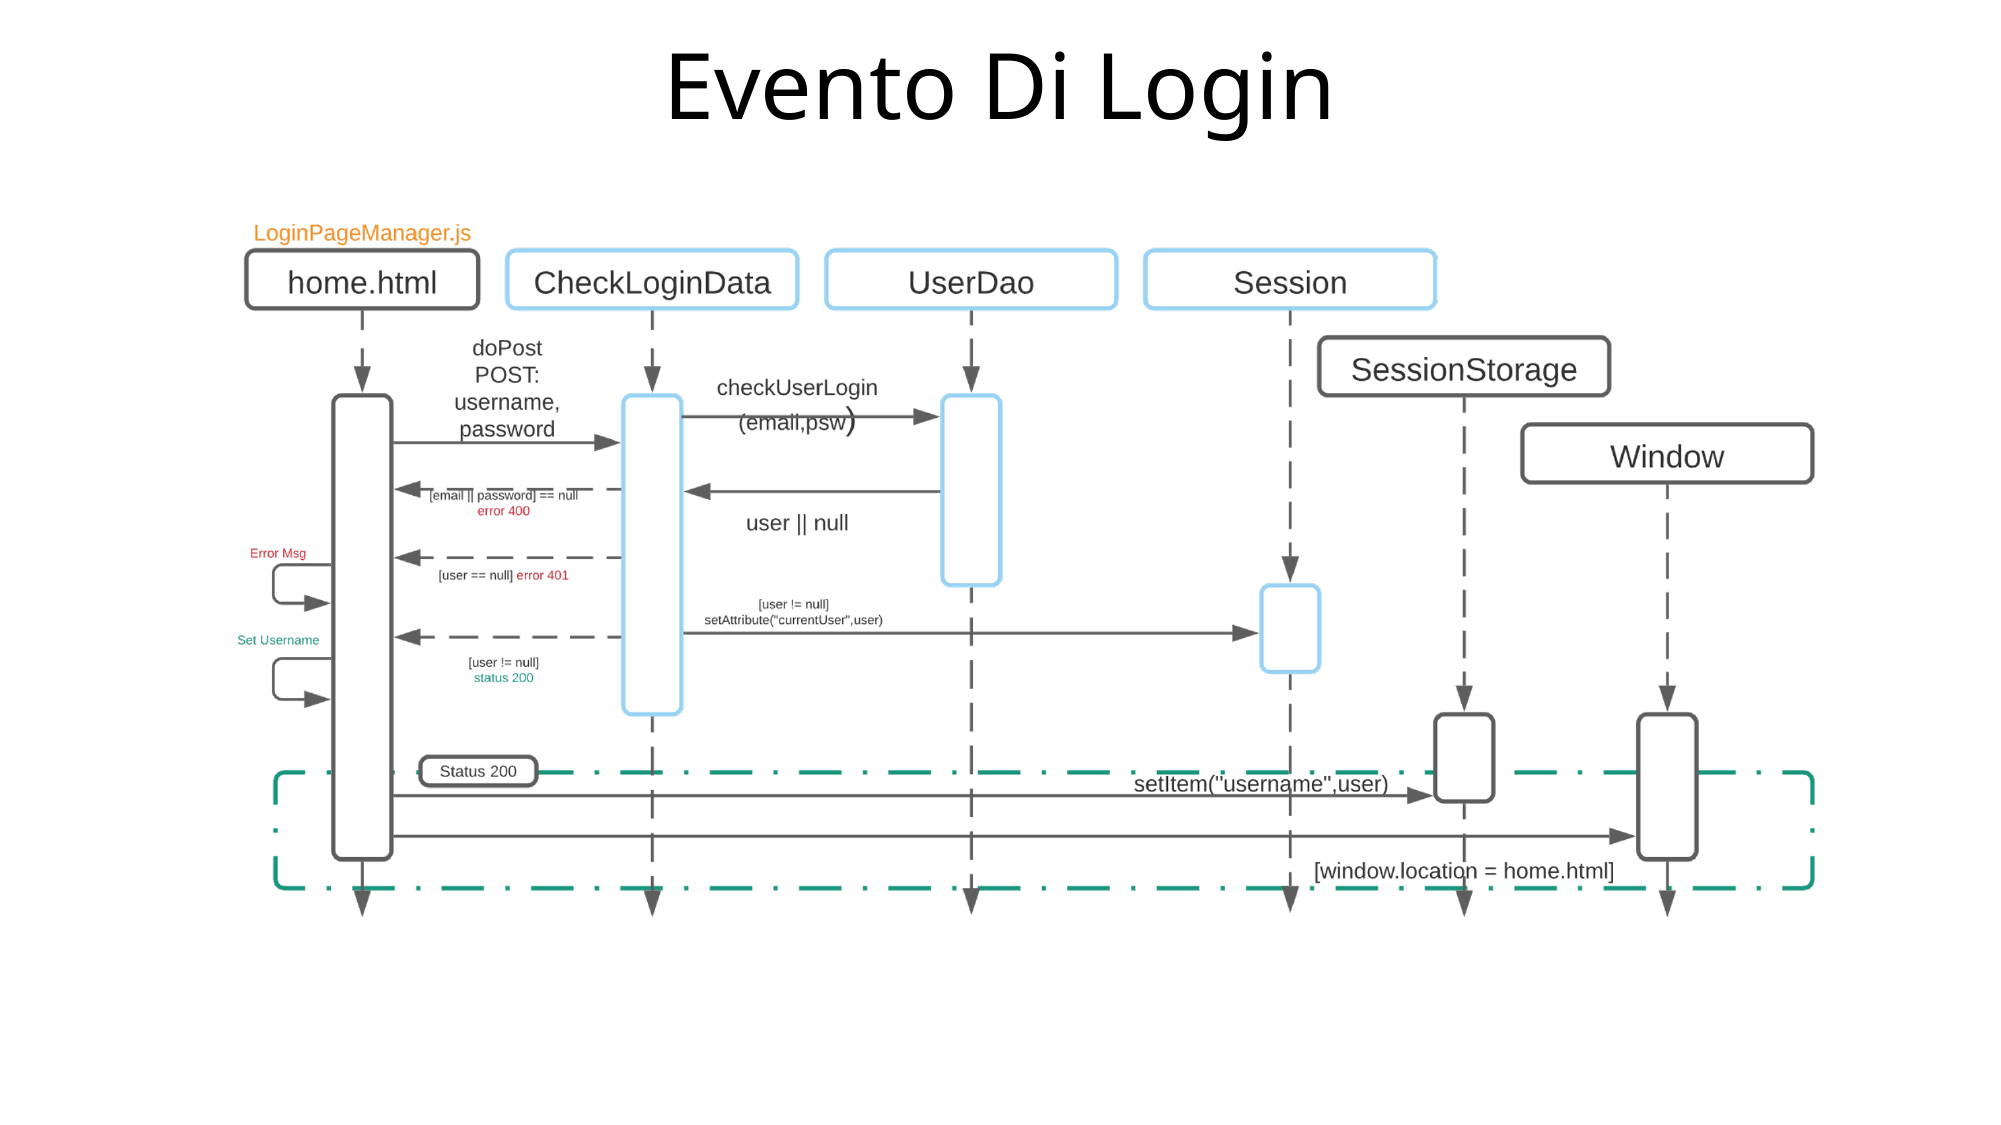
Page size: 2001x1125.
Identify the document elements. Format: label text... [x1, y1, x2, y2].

picture [159, 163, 1841, 962]
text_box Evento Di Login [137, 0, 1863, 199]
